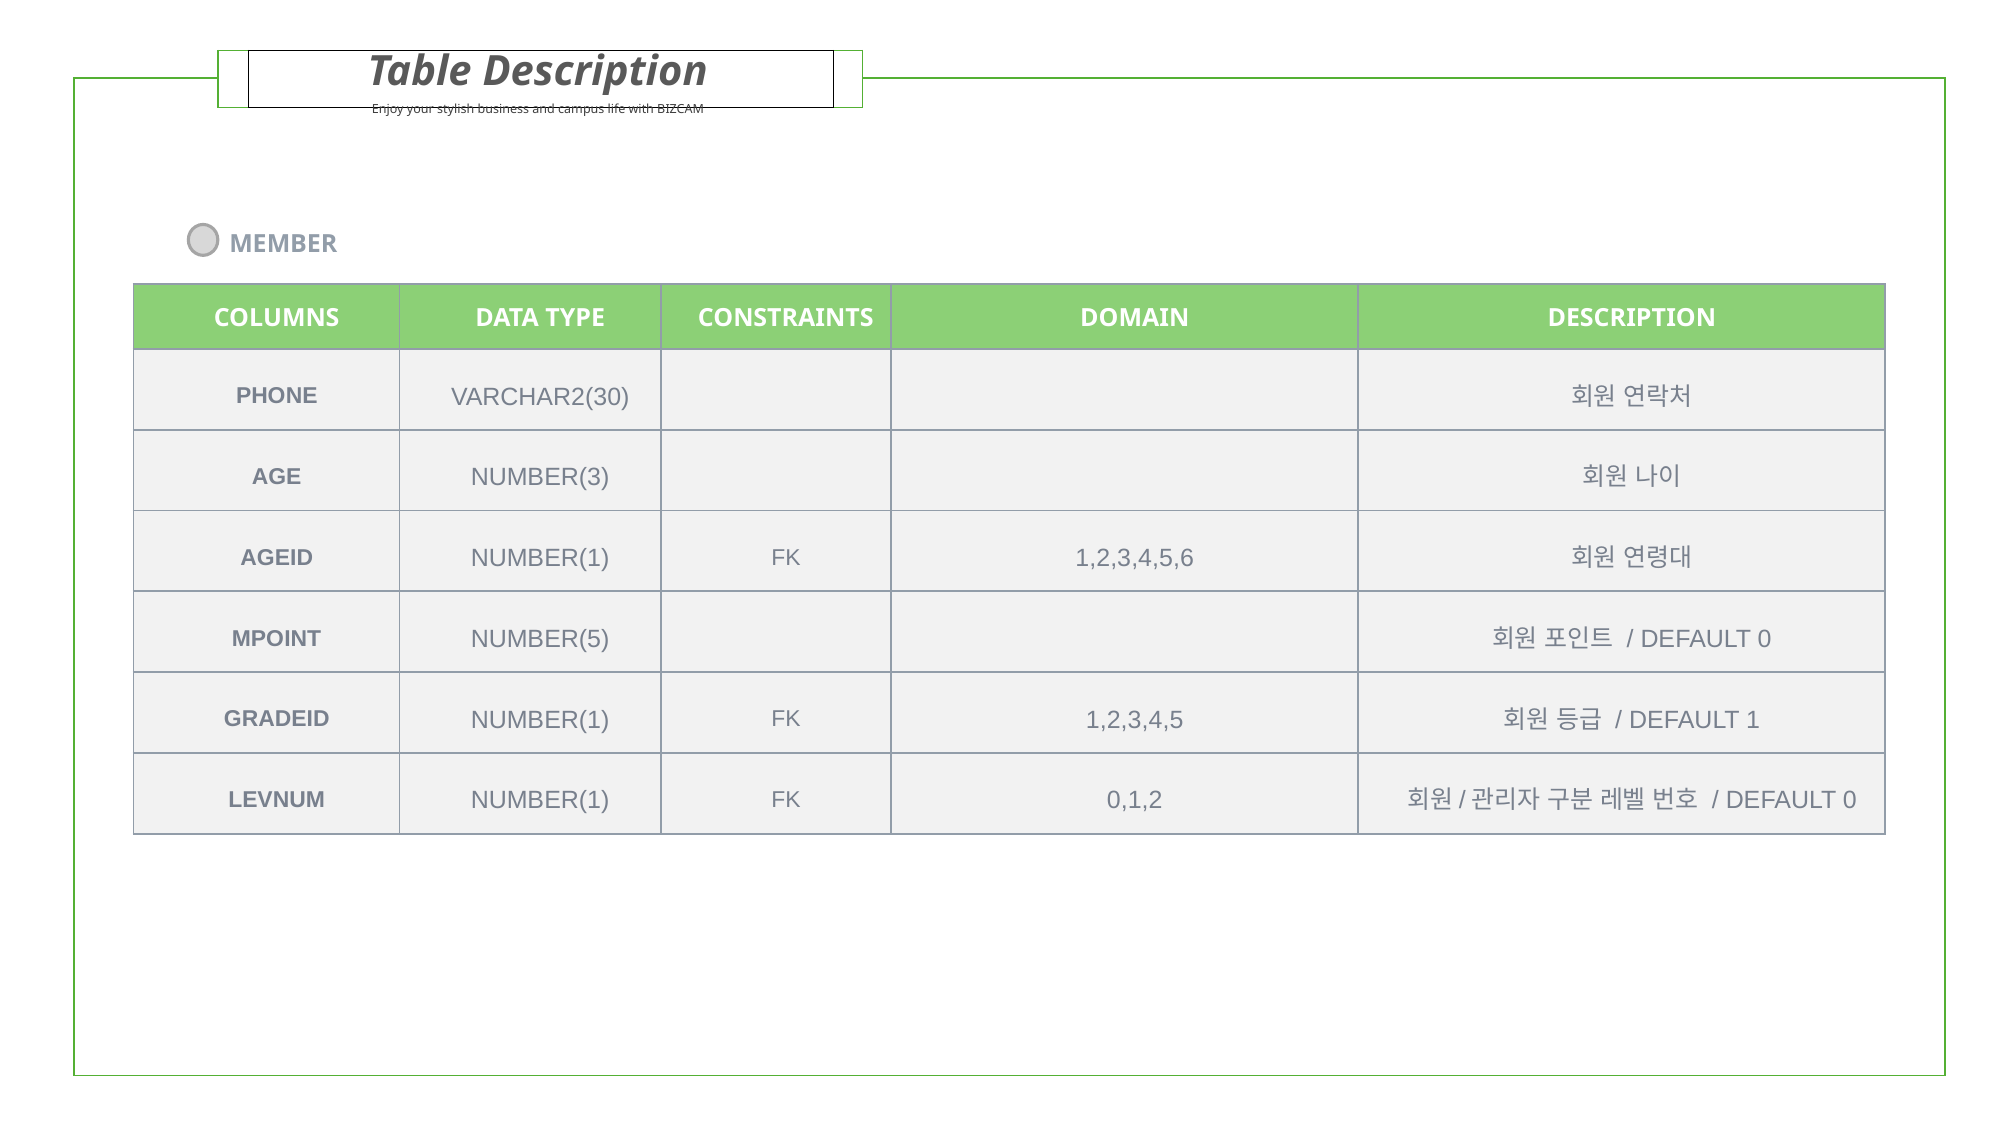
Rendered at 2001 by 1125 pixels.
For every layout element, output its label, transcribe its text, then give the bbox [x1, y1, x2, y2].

table_cell [662, 350, 890, 429]
table_header CONSTRAINTS [662, 285, 890, 348]
table_cell [662, 431, 890, 510]
text_box [73, 77, 1946, 1076]
table_cell VARCHAR2(30) [400, 350, 660, 429]
table_cell [892, 592, 1357, 671]
table_cell NUMBER(1) [400, 673, 660, 752]
table_cell NUMBER(1) [400, 511, 660, 590]
table_cell NUMBER(1) [400, 754, 660, 833]
table_cell 회원/관리자 구분 레벨 번호 / DEFAULT 0 [1359, 754, 1884, 833]
table_cell FK [662, 754, 890, 833]
table_cell GRADEID [134, 673, 399, 752]
table_cell [892, 431, 1357, 510]
table_cell 회원 등급 / DEFAULT 1 [1359, 673, 1884, 752]
table_cell FK [662, 673, 890, 752]
table_cell 회원 연락처 [1359, 350, 1884, 429]
table_header [854, 51, 862, 107]
table_header DESCRIPTION [1359, 285, 1884, 348]
table_cell [892, 350, 1357, 429]
table_cell LEVNUM [134, 754, 399, 833]
table_cell [662, 592, 890, 671]
table_header COLUMNS [134, 285, 399, 348]
table_cell NUMBER(5) [400, 592, 660, 671]
text_box [188, 224, 204, 256]
text_box MEMBER [204, 219, 363, 260]
table_cell PHONE [134, 350, 399, 429]
table_cell AGE [134, 431, 399, 510]
table_cell AGEID [134, 511, 399, 590]
table_cell 회원 나이 [1359, 431, 1884, 510]
table_cell MPOINT [134, 592, 399, 671]
table_cell FK [662, 511, 890, 590]
table_cell NUMBER(3) [400, 431, 660, 510]
table_cell 회원 포인트 / DEFAULT 0 [1359, 592, 1884, 671]
table_cell 0,1,2 [892, 754, 1357, 833]
table_cell 1,2,3,4,5,6 [892, 511, 1357, 590]
table_cell 1,2,3,4,5 [892, 673, 1357, 752]
text_box Table Description Enjoy your stylish business and campus life with BIZCAM [221, 11, 854, 126]
table_header DATA TYPE [400, 285, 660, 348]
table_header DOMAIN [892, 285, 1357, 348]
table_cell 회원 연령대 [1359, 511, 1884, 590]
